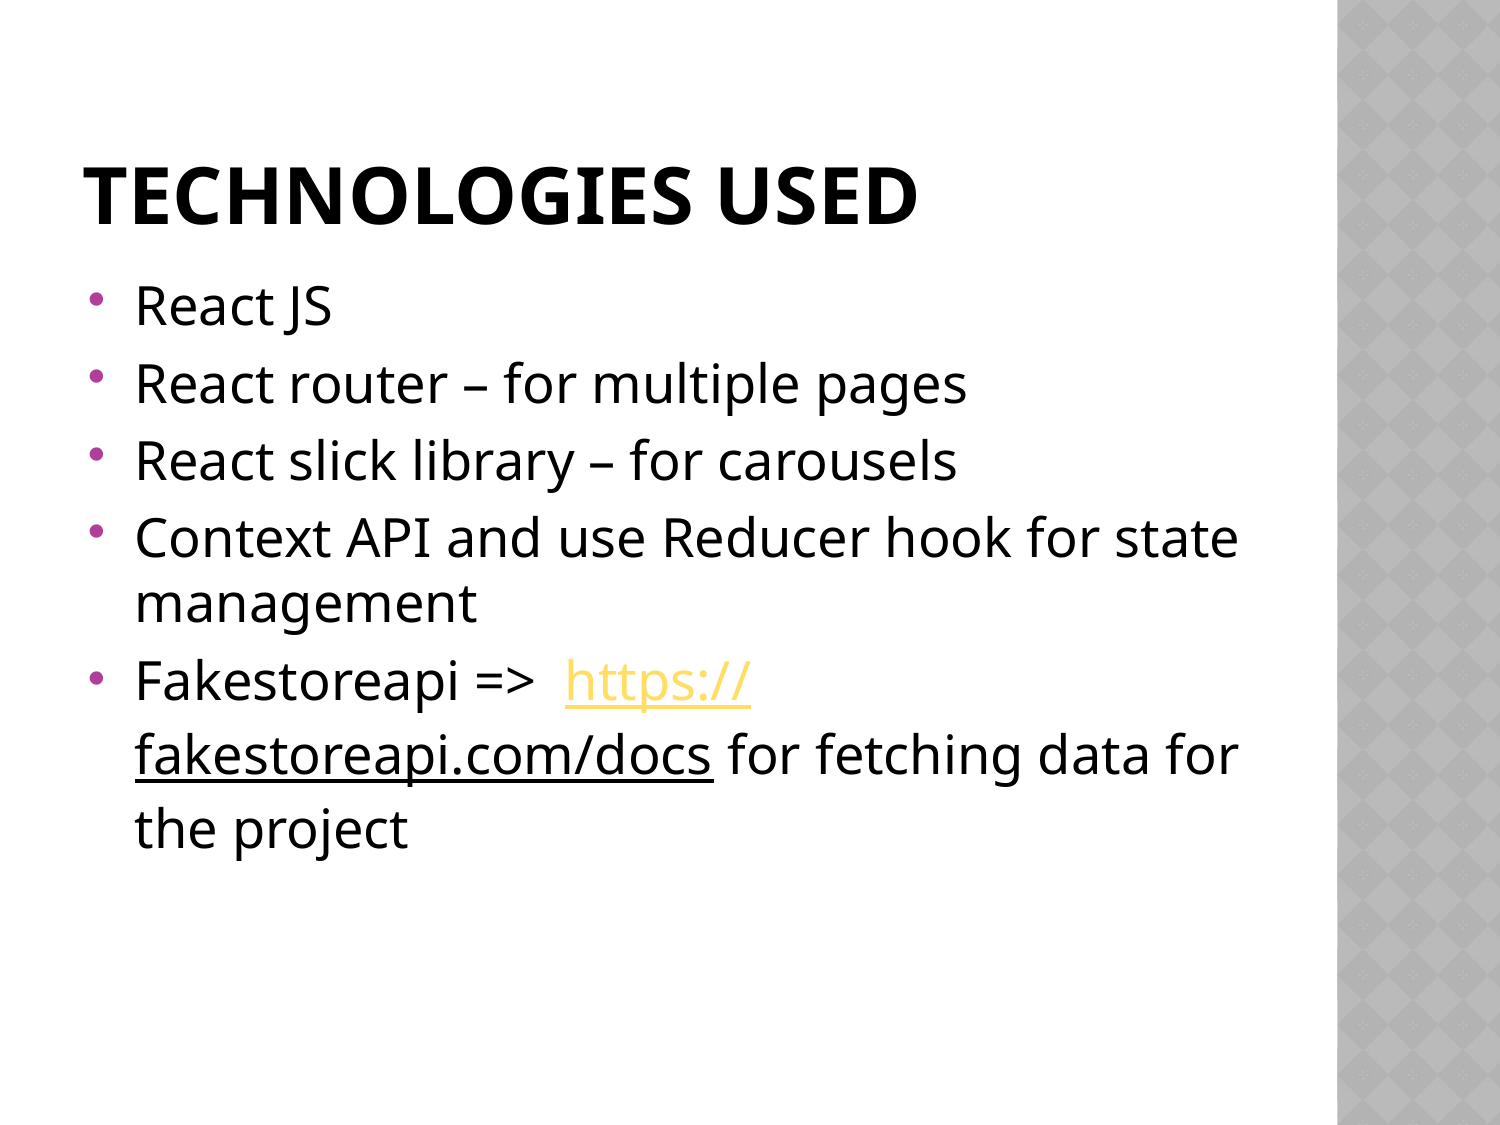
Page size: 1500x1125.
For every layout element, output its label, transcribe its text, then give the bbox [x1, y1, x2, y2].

title Technologies used [75, 52, 1263, 240]
list React JS React router – for multiple pages React slick library – for carousels Context API and use Reducer hook for state management Fakestoreapi => https://fakestoreapi.com/docs for fetching data for the project [75, 264, 1263, 1059]
